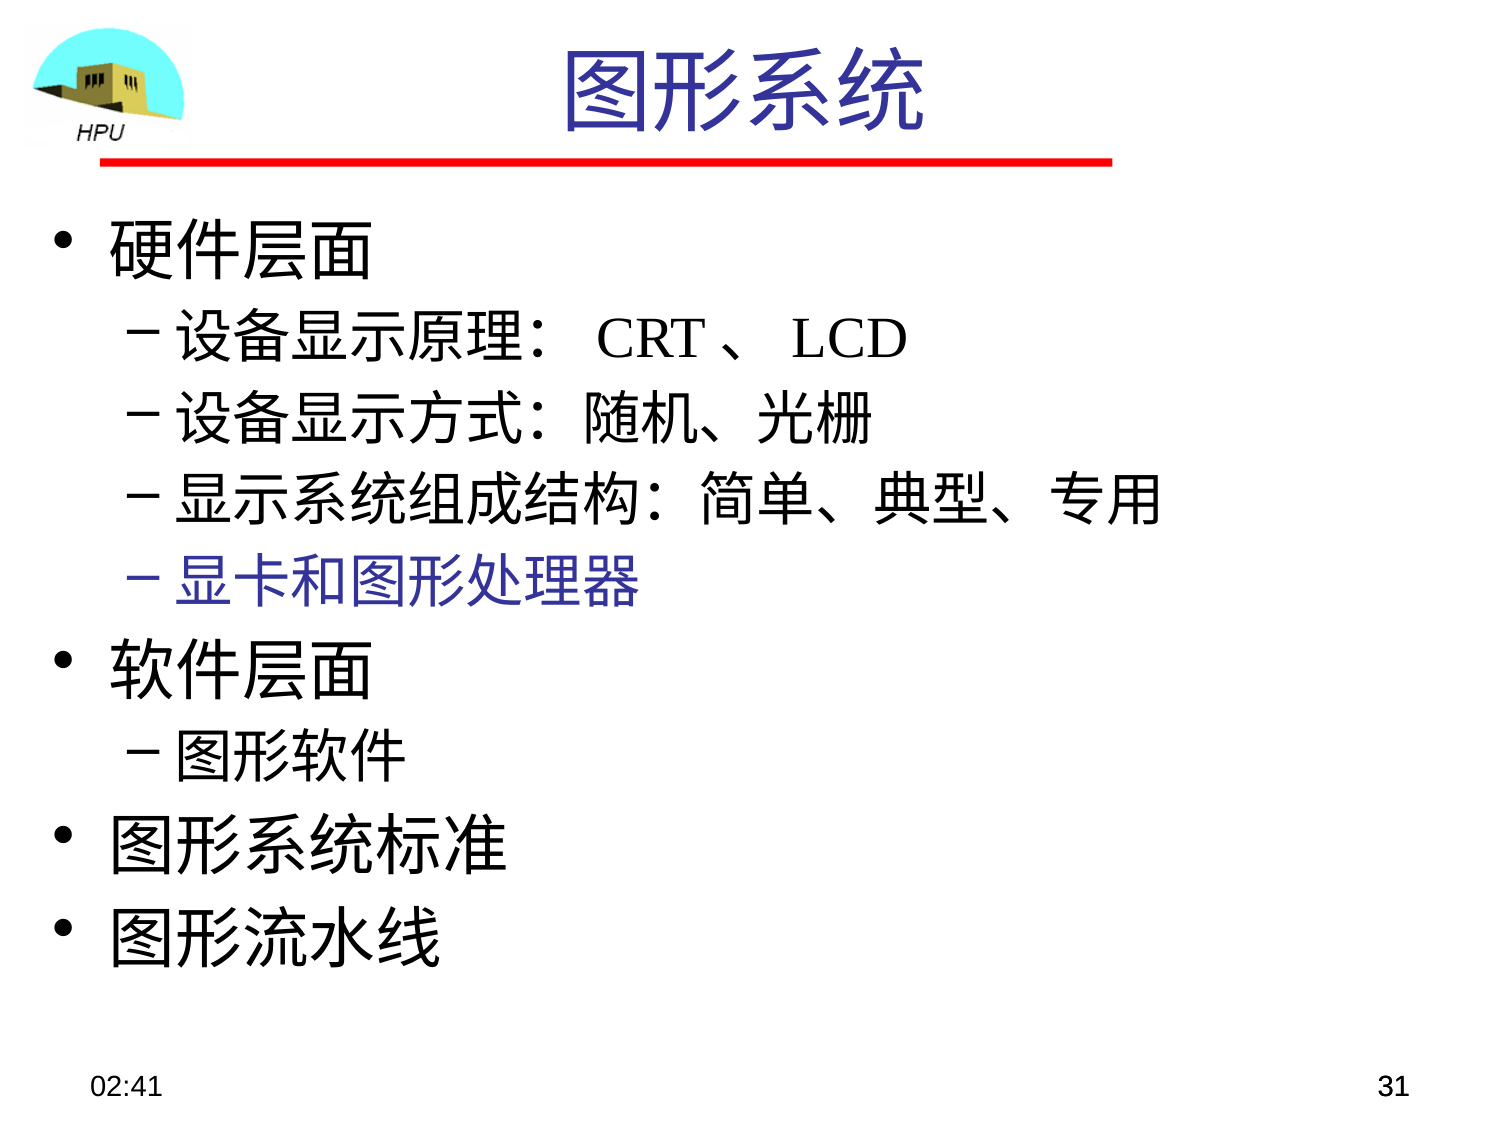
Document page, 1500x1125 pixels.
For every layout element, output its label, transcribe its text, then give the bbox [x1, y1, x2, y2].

text_box 31 [1074, 1059, 1425, 1113]
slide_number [74, 1059, 426, 1113]
title 图形系统 [24, 12, 1463, 163]
list 硬件层面 设备显示原理：CRT、LCD 设备显示方式：随机、光栅 显示系统组成结构：简单、典型、专用 显卡和图形处理器 软件层面 图形软件 图形系统标准 图形流水线 [37, 200, 1475, 1050]
